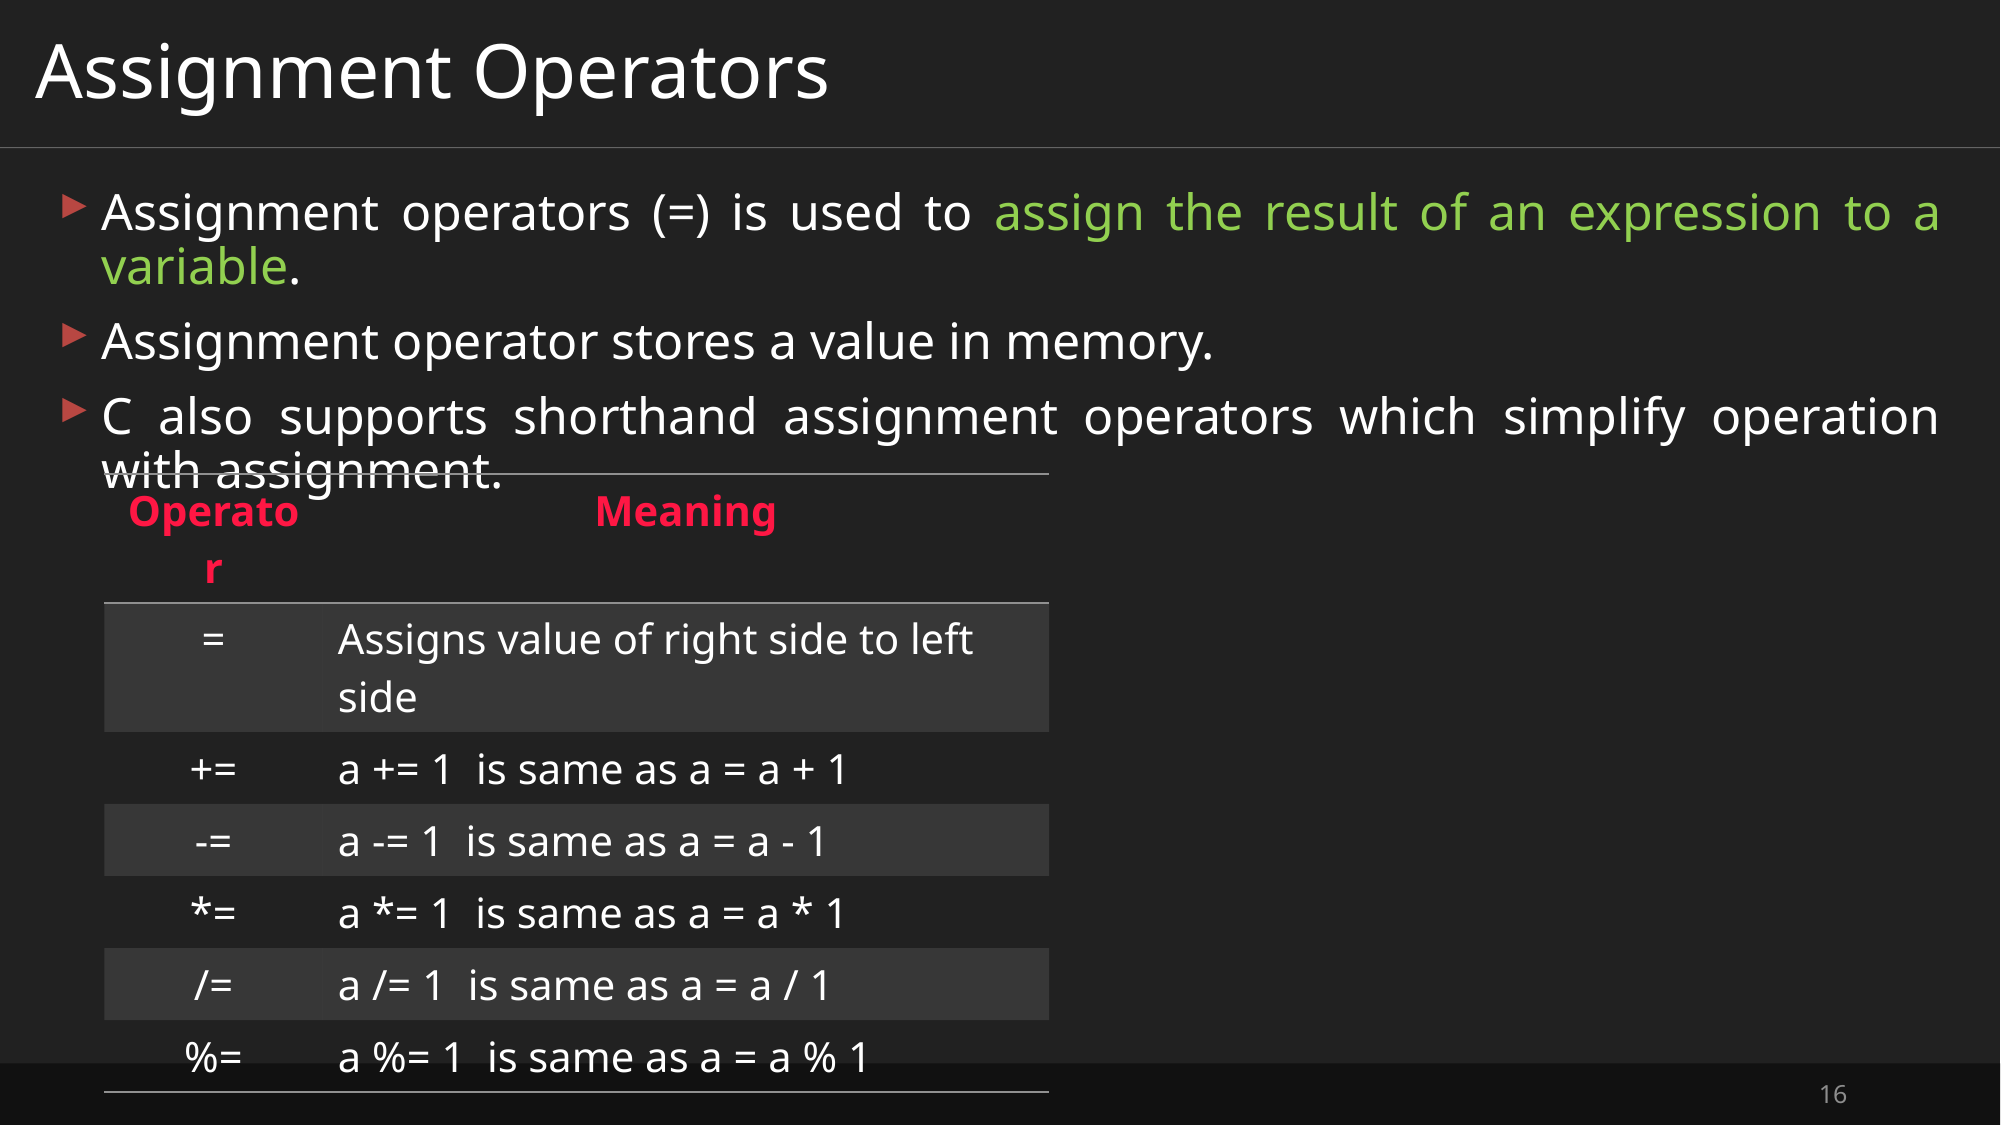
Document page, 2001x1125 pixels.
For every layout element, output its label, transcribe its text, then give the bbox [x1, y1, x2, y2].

title Assignment Operators [0, 0, 2000, 148]
table_cell a -= 1 is same as a = a - 1 [323, 804, 1049, 876]
table_cell *= [104, 876, 323, 948]
table_cell /= [104, 948, 323, 1020]
table_cell += [104, 732, 323, 804]
table_cell -= [104, 804, 323, 876]
table_cell = [104, 604, 323, 732]
table_cell a %= 1 is same as a = a % 1 [323, 1020, 1049, 1091]
table_cell %= [104, 1020, 323, 1091]
table_header Operator [104, 475, 323, 602]
table_header Meaning [323, 475, 1049, 602]
table_cell a /= 1 is same as a = a / 1 [323, 948, 1049, 1020]
list Assignment operators (=) is used to assign the result of an expression to a variable. Assignment operator stores a value in memory. C also supports shorthand assignment operators which simplify operation with assignment. [43, 180, 1957, 1037]
table_cell a *= 1 is same as a = a * 1 [323, 876, 1049, 948]
table_cell a += 1 is same as a = a + 1 [323, 732, 1049, 804]
table_cell Assigns value of right side to left side [323, 604, 1049, 732]
